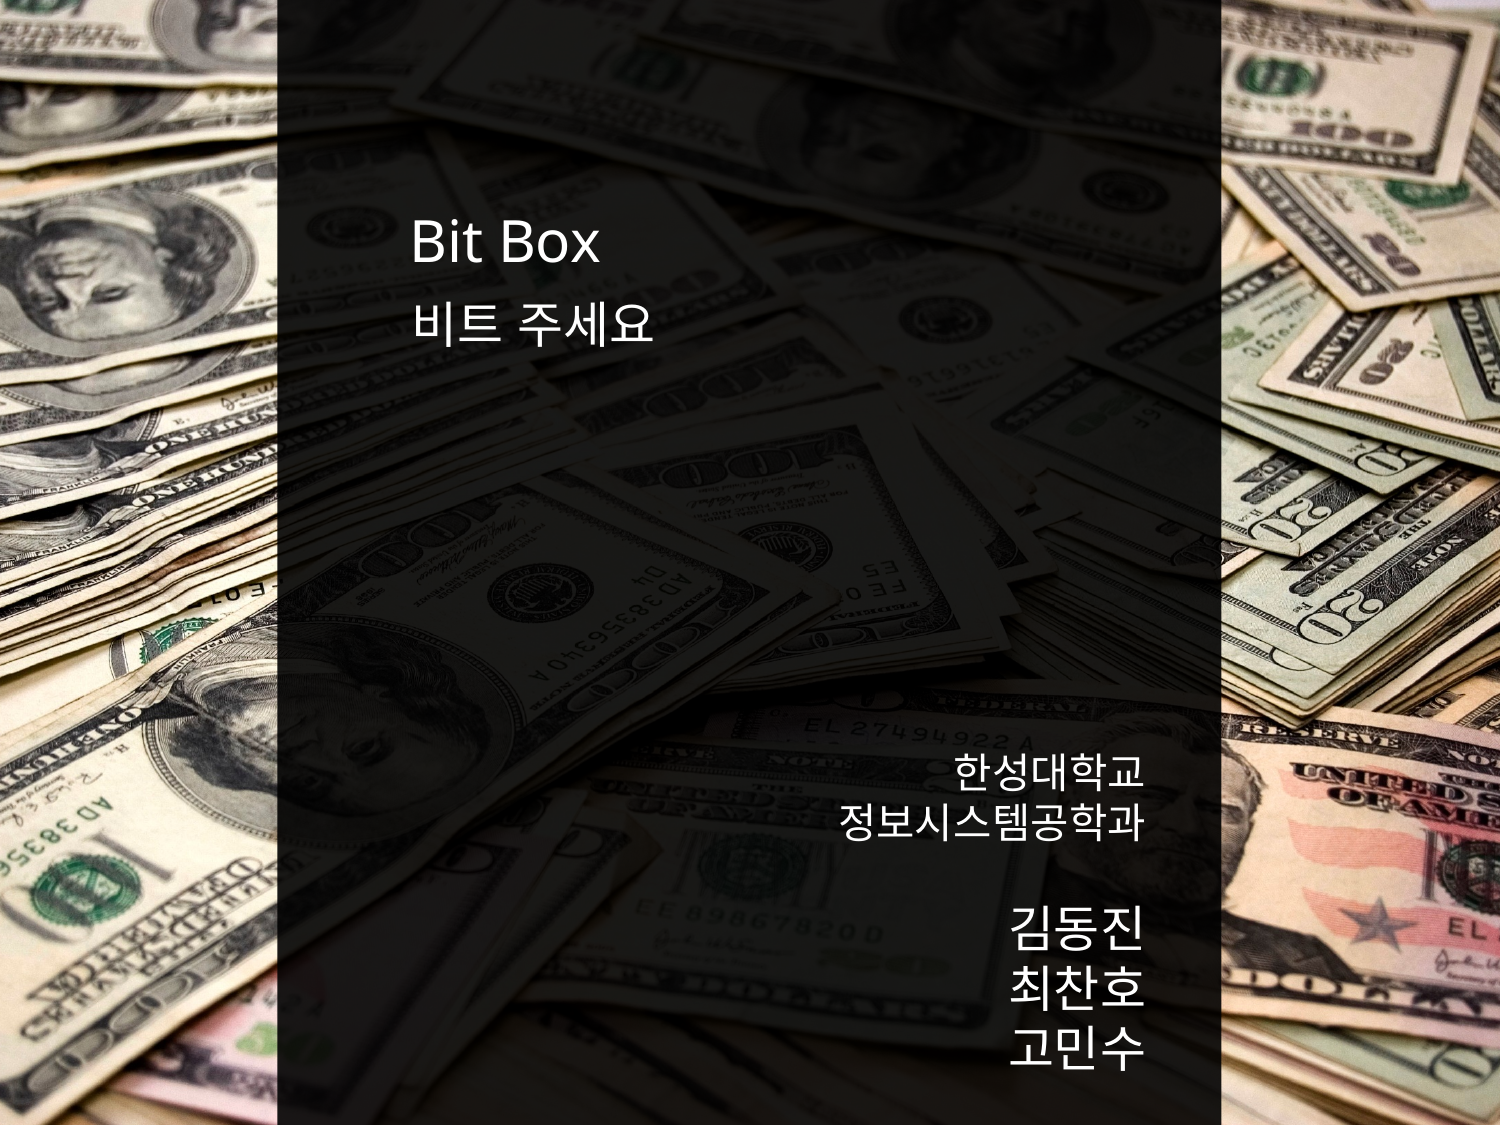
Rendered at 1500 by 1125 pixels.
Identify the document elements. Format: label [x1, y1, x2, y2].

text_box [383, 195, 1162, 1089]
picture [0, 0, 1500, 1125]
